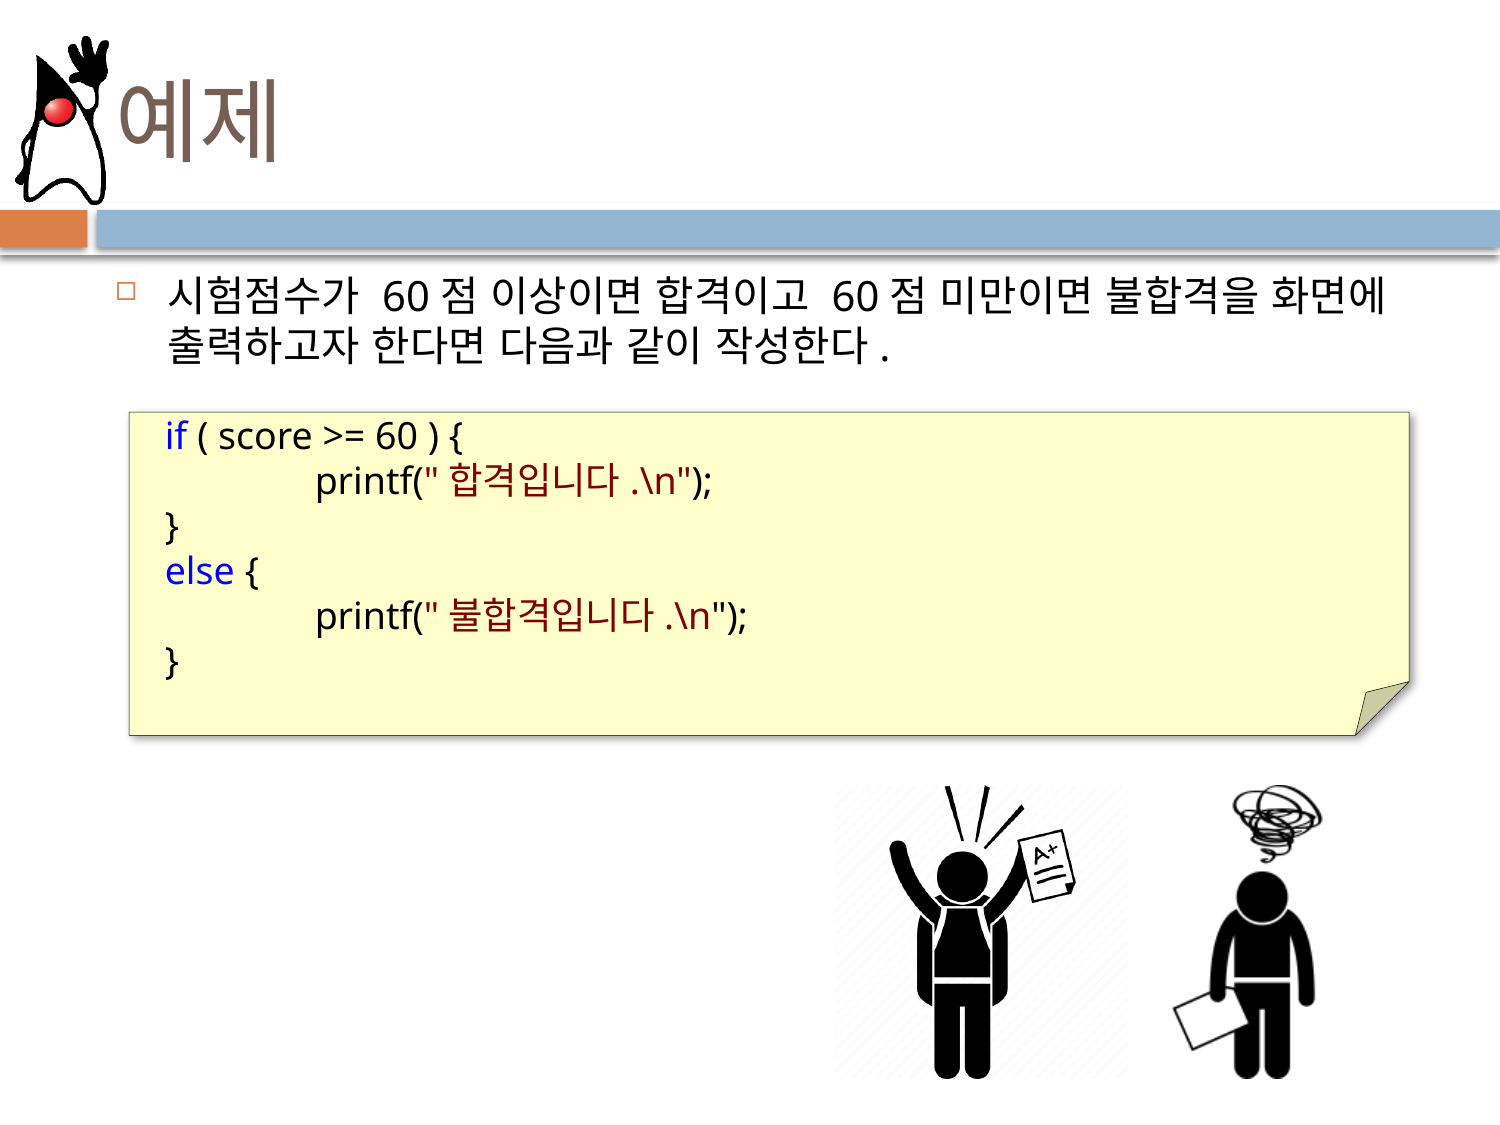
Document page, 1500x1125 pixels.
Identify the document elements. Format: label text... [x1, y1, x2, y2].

list 시험점수가 60점 이상이면 합격이고 60점 미만이면 불합격을 화면에 출력하고자 한다면 다음과 같이 작성한다. [100, 262, 1438, 1000]
picture [834, 785, 1395, 1080]
text_box if ( score >= 60 ) { printf("합격입니다.\n"); } else { printf("불합격입니다.\n"); } [127, 410, 1411, 738]
title 예제 [100, 37, 1438, 200]
picture [15, 36, 109, 205]
